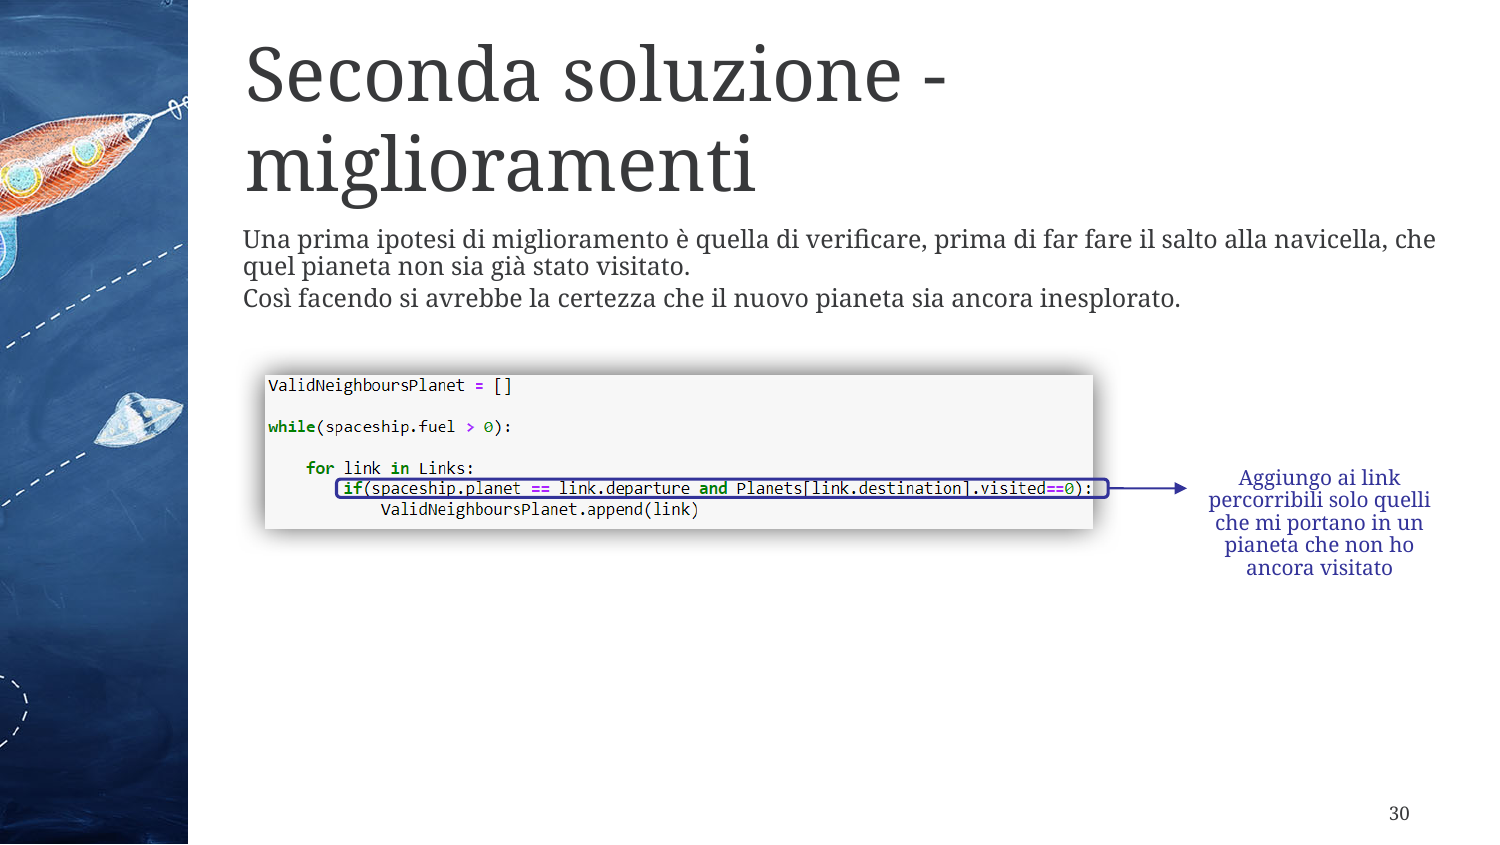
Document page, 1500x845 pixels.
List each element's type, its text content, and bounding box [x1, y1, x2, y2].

text_box Aggiungo ai link percorribili solo quelli che mi portano in un pianeta che non ho ancora visitato [1187, 459, 1453, 517]
slide_number 30 [1074, 794, 1425, 828]
title Seconda soluzione - miglioramenti [230, 41, 1436, 192]
text_box [1093, 479, 1109, 498]
text_box Una prima ipotesi di miglioramento è quella di verificare, prima di far fare il salto alla navicella, che quel pianeta non sia già stato visitato. Così facendo si avrebbe la certezza che il nuovo pianeta sia ancora inesplorato. [227, 219, 1480, 338]
picture [0, 0, 1500, 844]
